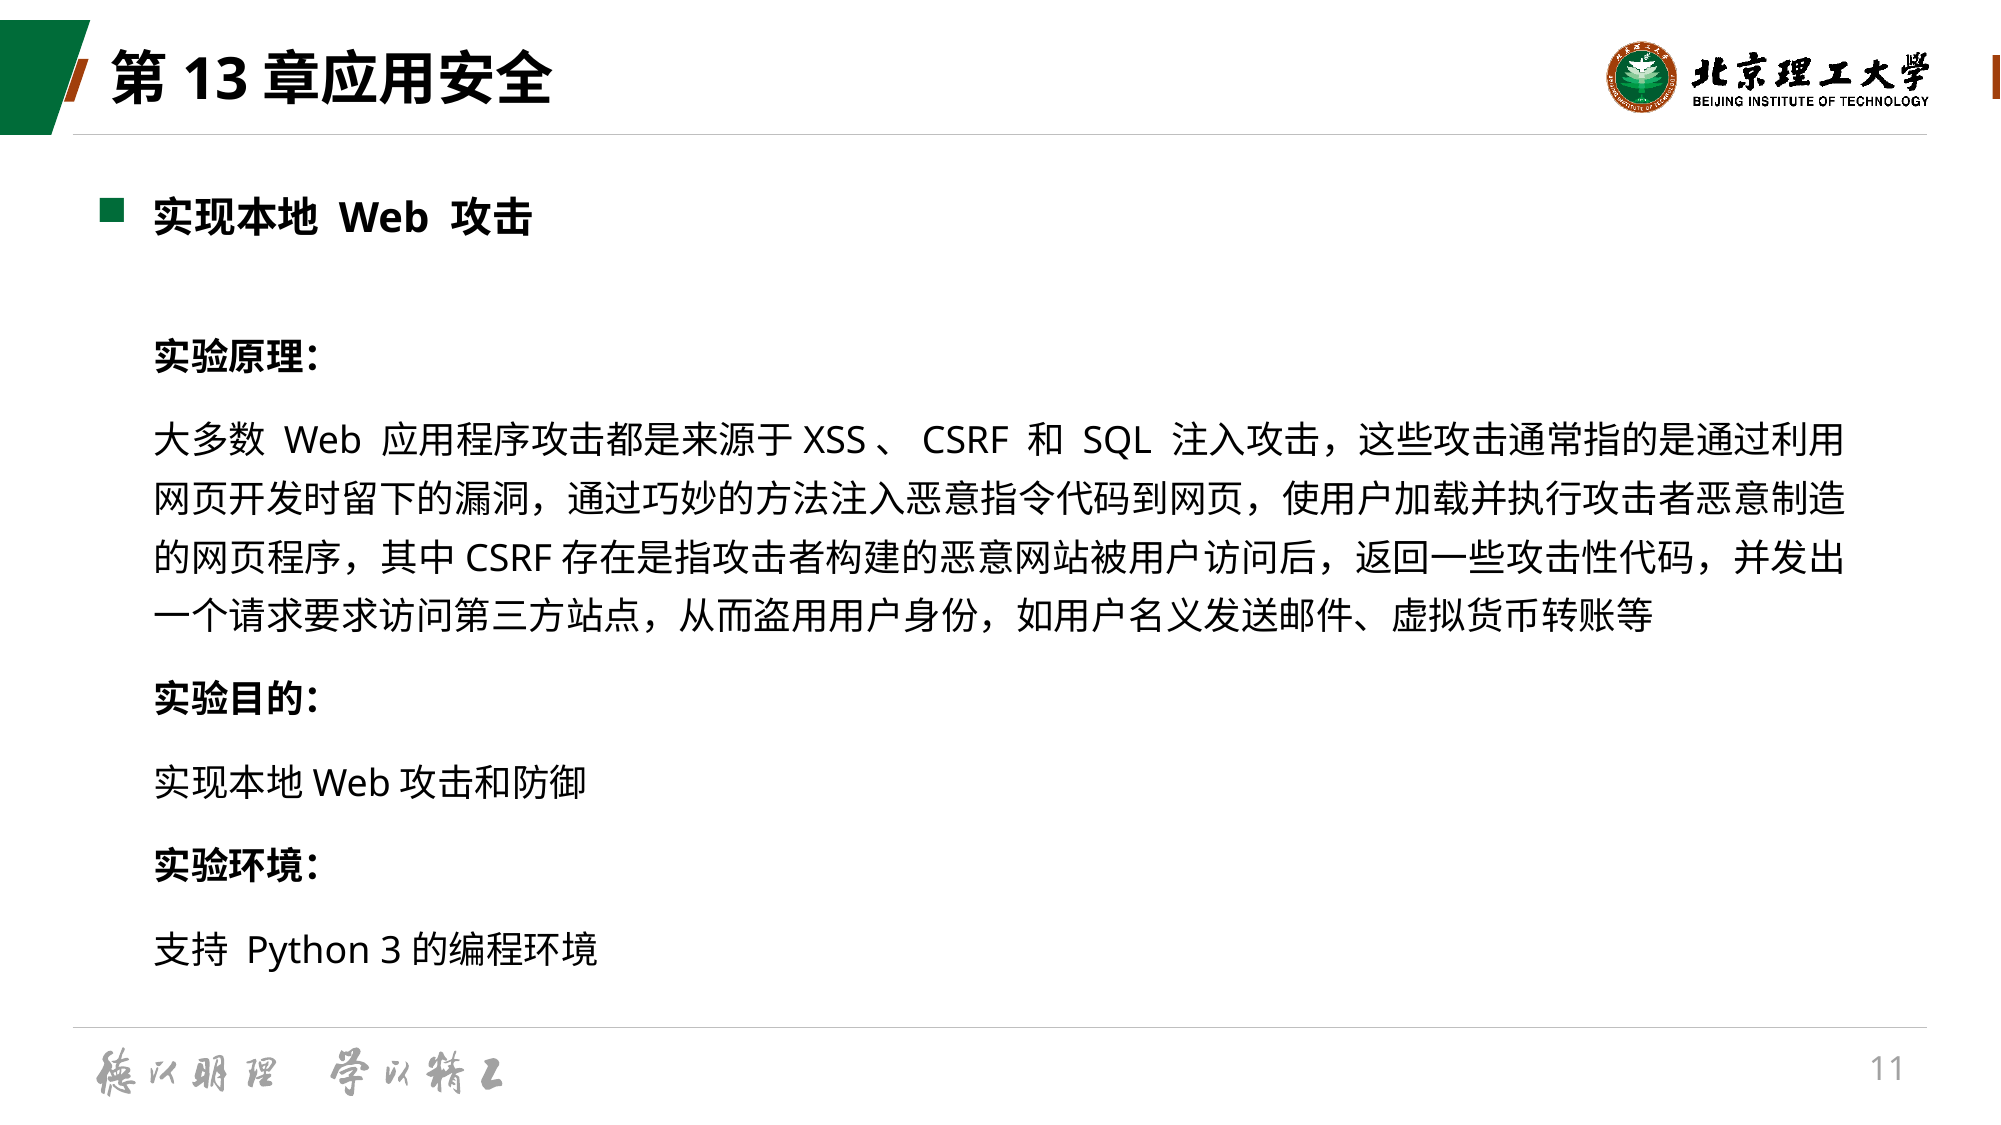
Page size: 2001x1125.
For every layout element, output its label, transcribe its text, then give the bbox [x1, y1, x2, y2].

picture [1606, 41, 1929, 113]
text_box 实验原理： 大多数 Web 应用程序攻击都是来源于XSS、CSRF 和 SQL 注入攻击，这些攻击通常指的是通过利用网页开发时留下的漏洞，通过巧妙的方法注入恶意指令代码到网页，使用户加载并执行攻击者恶意制造的网页程序，其中CSRF存在是指攻击者构建的恶意网站被用户访问后，返回一些攻击性代码，并发出一个请求要求访问第三方站点，从而盗用用户身份，如用户名义发送邮件、虚拟货币转账等 实验目的： 实现本地Web攻击和防御 实验环境： 支持 Python 3的编程环境 [138, 312, 1861, 979]
title 第13章应用安全 [94, 41, 1513, 120]
text_box 实现本地 Web 攻击 [81, 168, 1919, 249]
